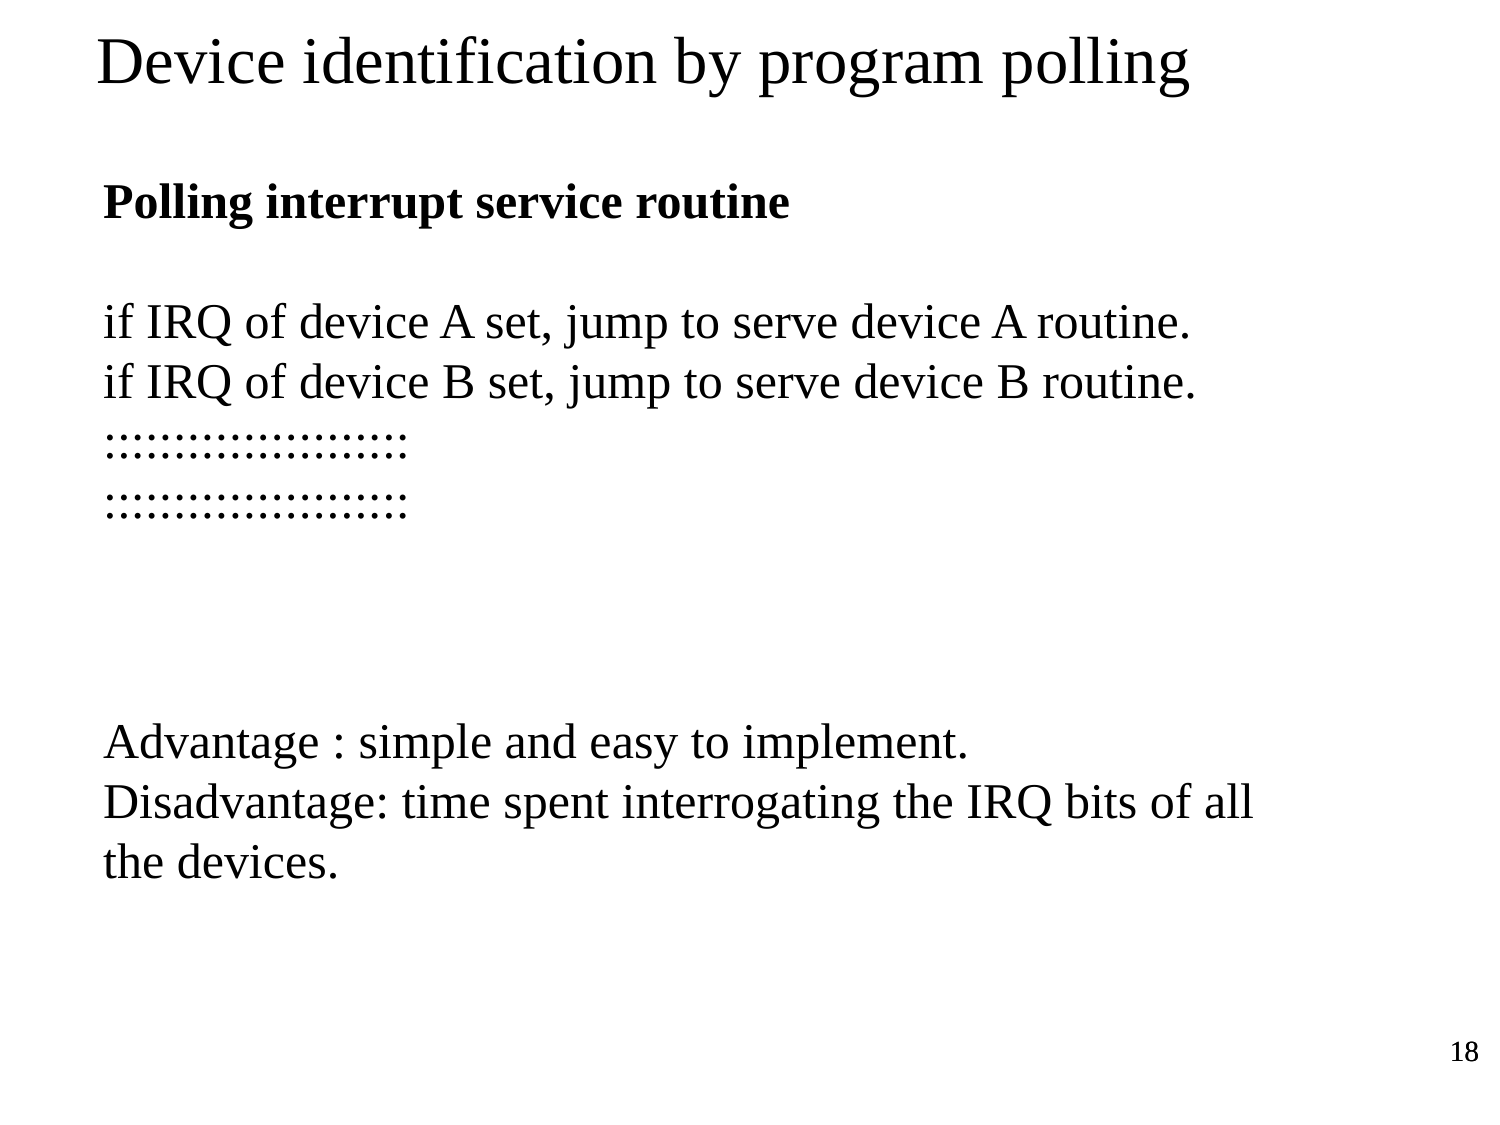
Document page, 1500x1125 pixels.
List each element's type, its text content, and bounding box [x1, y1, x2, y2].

text_box Polling interrupt service routine if IRQ of device A set, jump to serve device A routine. if IRQ of device B set, jump to serve device B routine. :::::::::::::::::::::: :::::::::::::::::::::: Advantage : simple and easy to implement. Disadvantage: time spent interrogating the IRQ bits of all the devices. [88, 160, 1291, 418]
slide_number 18 [1181, 1024, 1495, 1101]
title Device identification by program polling [64, 66, 1447, 128]
text_box Polling interrupt service routine if IRQ of device A set, jump to serve device A routine. if IRQ of device B set, jump to serve device B routine. :::::::::::::::::::::: :::::::::::::::::::::: Advantage : simple and easy to implement. Disadvantage: time spent interrogating the IRQ bits of all the devices. [88, 419, 1291, 896]
